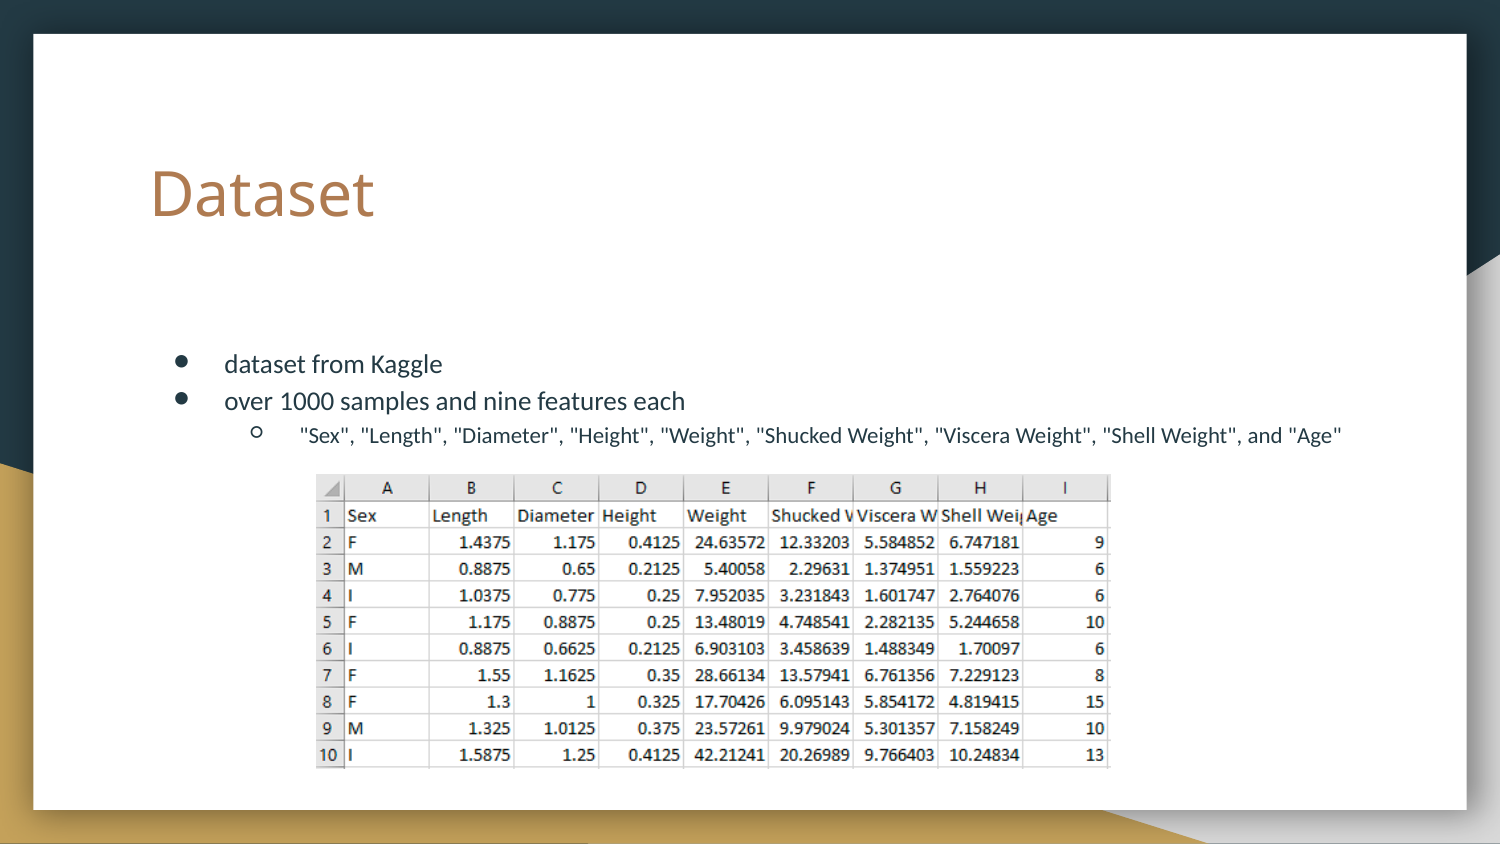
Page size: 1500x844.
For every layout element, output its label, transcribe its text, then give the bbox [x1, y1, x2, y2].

title Dataset [134, 138, 1366, 296]
picture [316, 474, 1111, 769]
list dataset from Kaggle over 1000 samples and nine features each "Sex", "Length", "Diameter", "Height", "Weight", "Shucked Weight", "Viscera Weight", "Shell Weight", and "Age" [134, 326, 1366, 729]
